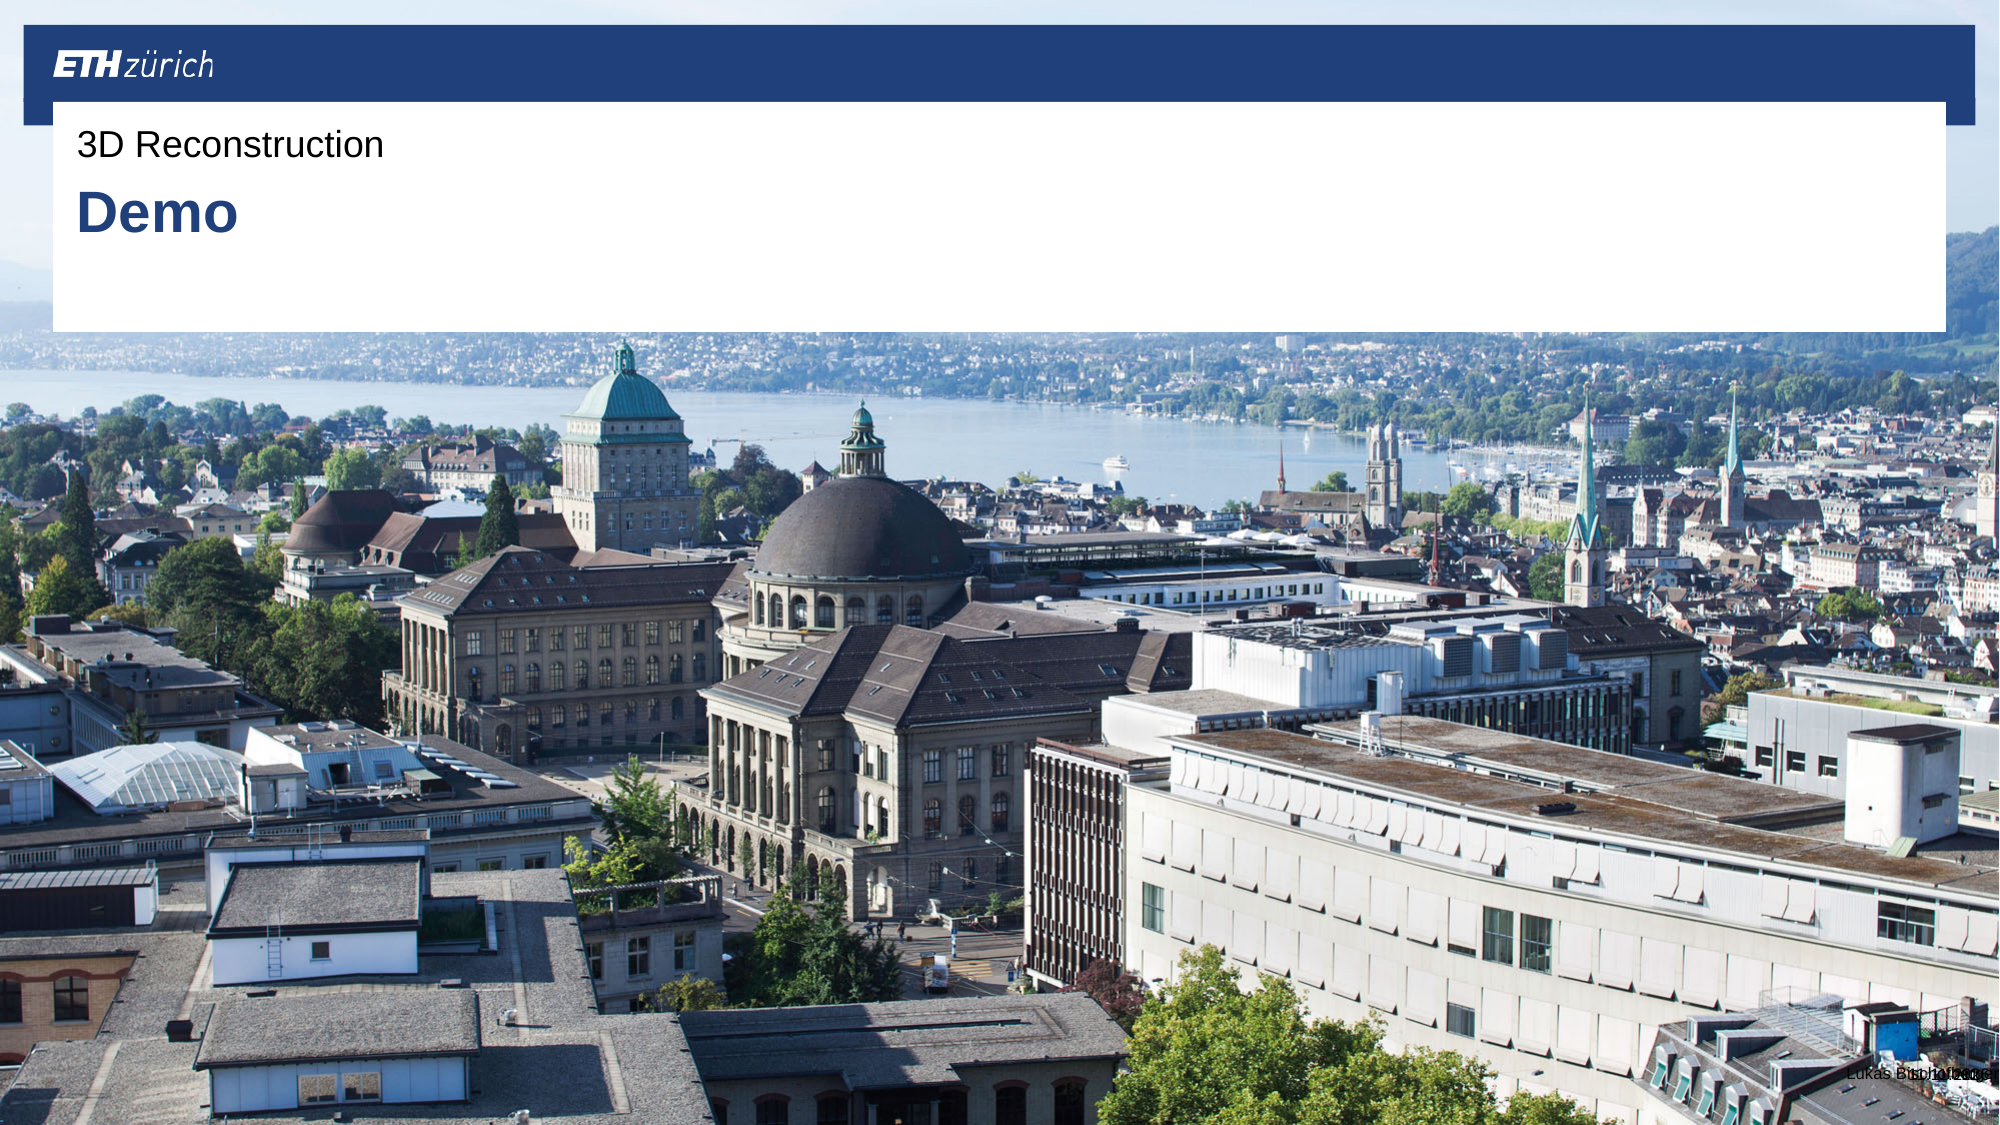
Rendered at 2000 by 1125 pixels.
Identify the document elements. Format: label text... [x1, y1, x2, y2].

title Demo [53, 179, 1946, 332]
subtitle 3D Reconstruction [53, 101, 1946, 179]
footer Lukas Bischofberger [1239, 1034, 1940, 1111]
picture [0, 0, 2000, 1125]
slide_number 11 [1940, 1034, 2000, 1112]
